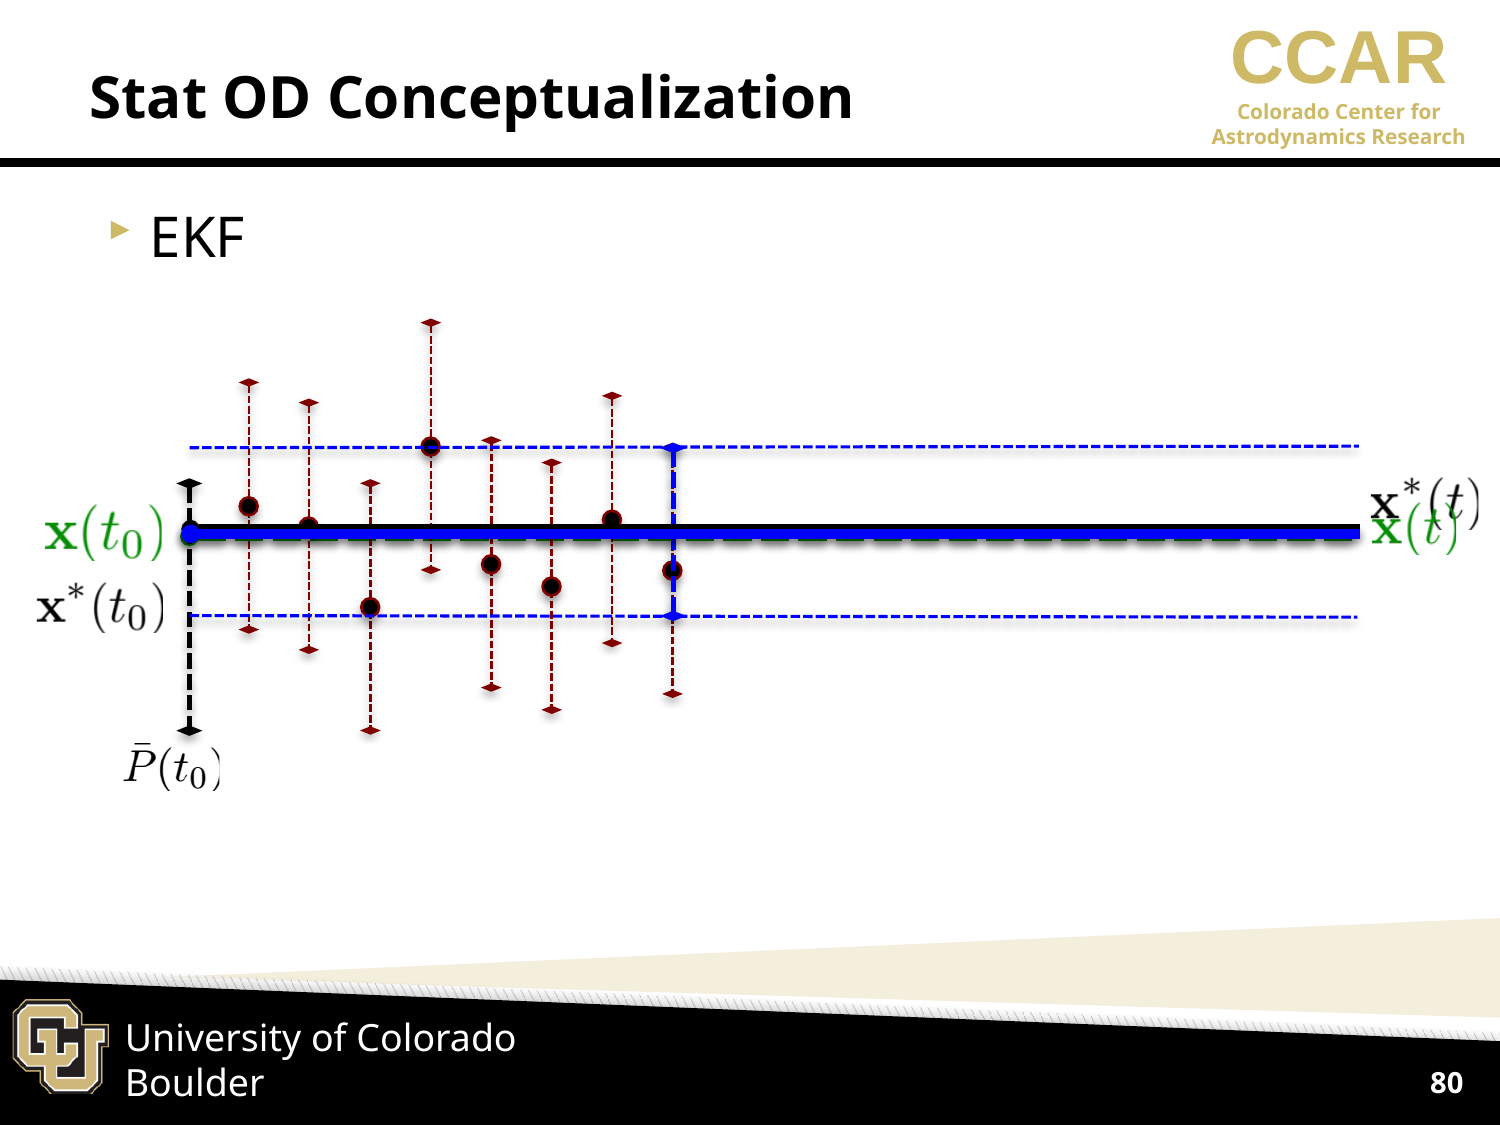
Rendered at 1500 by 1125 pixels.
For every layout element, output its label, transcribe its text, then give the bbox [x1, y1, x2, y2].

slide_number 80 [1385, 1051, 1479, 1112]
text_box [602, 395, 622, 445]
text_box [542, 462, 561, 528]
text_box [360, 546, 380, 615]
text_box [239, 460, 258, 528]
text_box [602, 629, 622, 644]
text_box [360, 629, 380, 731]
picture [44, 502, 162, 562]
list EKF [75, 193, 1425, 963]
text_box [663, 629, 682, 695]
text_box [239, 546, 258, 615]
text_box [481, 629, 501, 688]
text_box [360, 483, 380, 528]
picture [35, 581, 164, 633]
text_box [299, 546, 318, 615]
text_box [421, 322, 440, 445]
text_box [678, 547, 682, 614]
title Stat OD Conceptualization [75, 37, 1200, 138]
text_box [663, 460, 668, 528]
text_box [299, 460, 318, 528]
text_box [602, 546, 622, 615]
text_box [542, 546, 561, 615]
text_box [0, 972, 1499, 1041]
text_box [421, 546, 440, 571]
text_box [481, 440, 501, 445]
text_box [421, 460, 440, 528]
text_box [678, 461, 682, 528]
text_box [663, 546, 668, 615]
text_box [542, 629, 561, 710]
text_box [239, 382, 258, 445]
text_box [602, 460, 622, 528]
picture [122, 742, 220, 792]
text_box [481, 546, 501, 615]
picture [1370, 475, 1479, 555]
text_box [481, 460, 501, 528]
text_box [299, 629, 318, 651]
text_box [299, 402, 318, 445]
